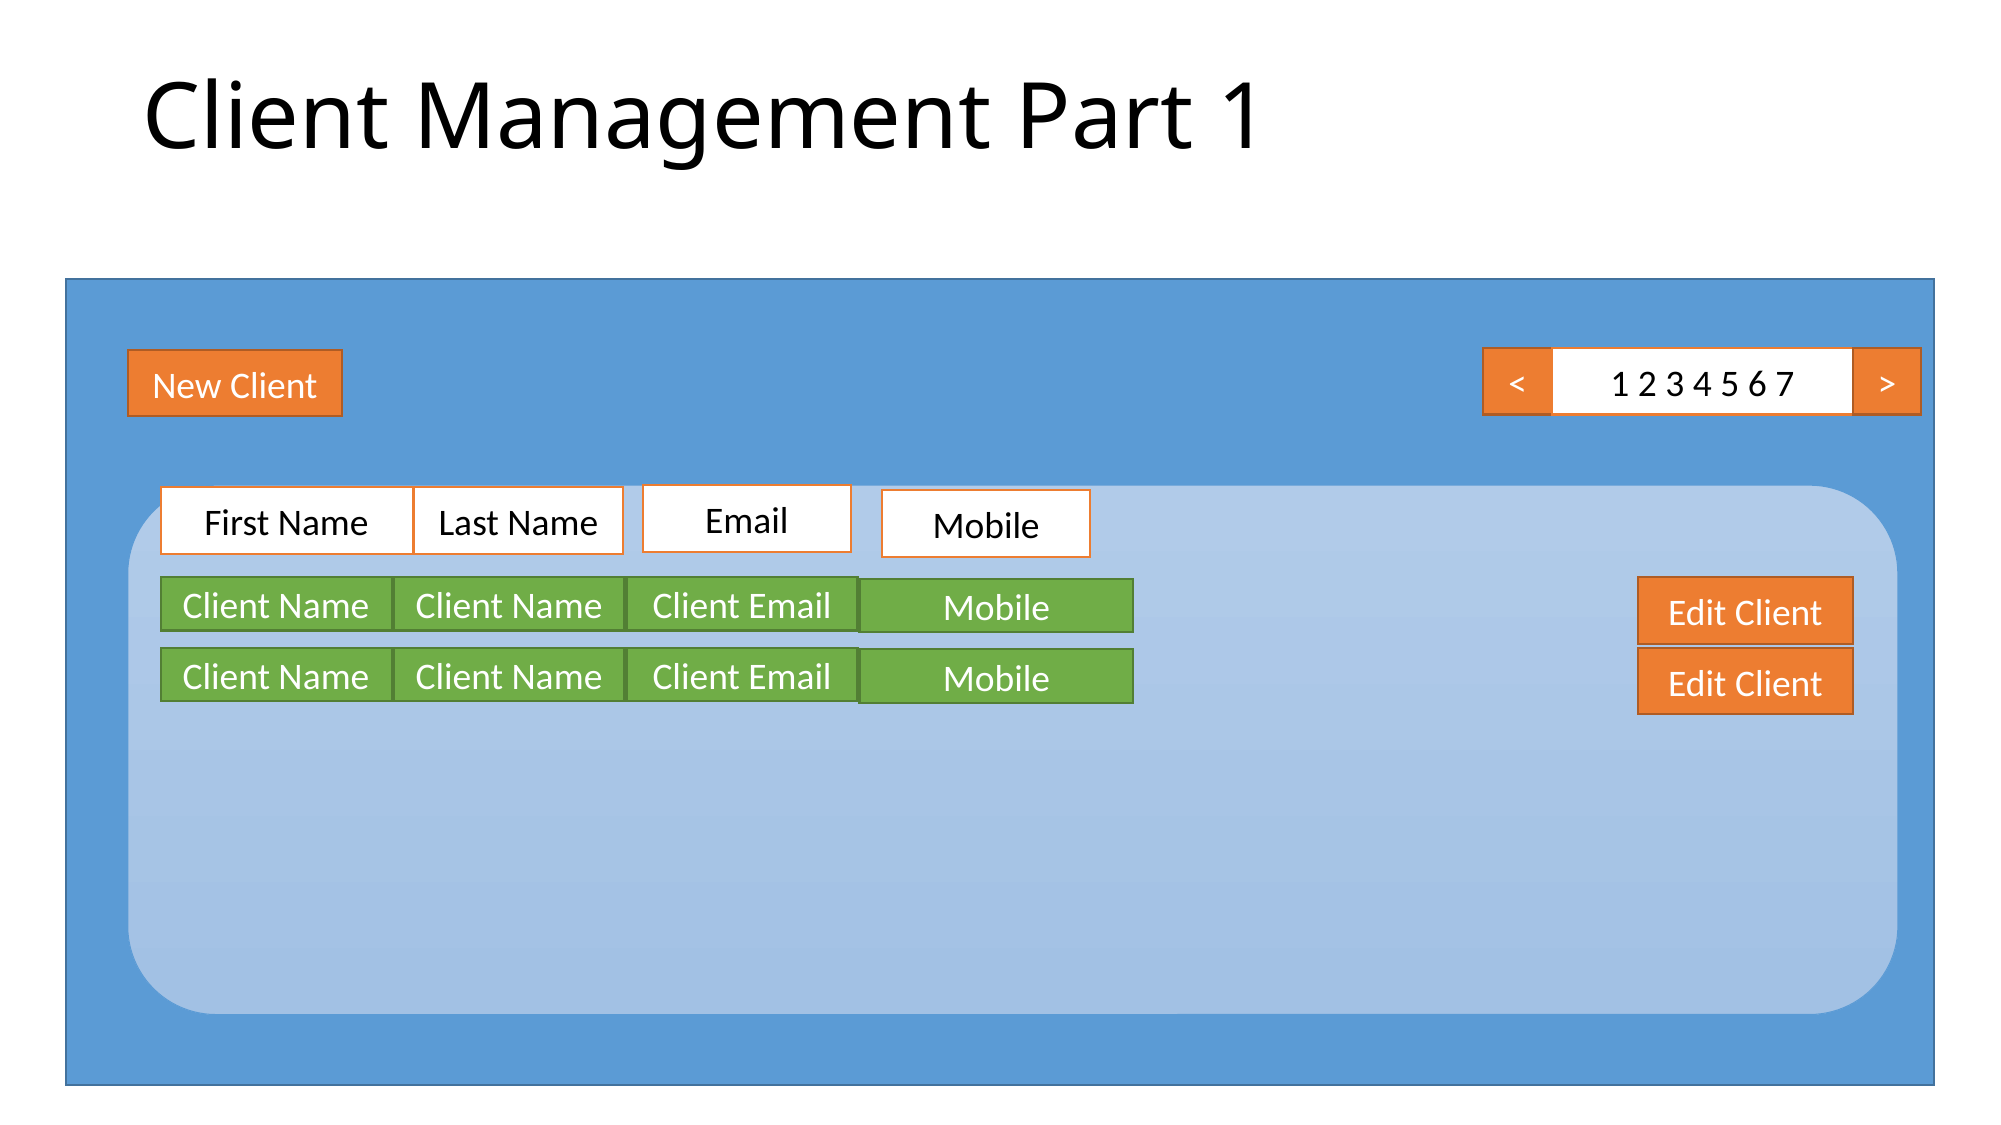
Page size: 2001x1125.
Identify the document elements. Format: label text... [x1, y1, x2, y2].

text_box Client Name [393, 576, 626, 632]
text_box 1 2 3 4 5 6 7 [1551, 347, 1852, 416]
text_box Client Name [160, 647, 393, 702]
text_box Client Name [393, 647, 626, 702]
text_box Mobile [881, 489, 1091, 558]
text_box Edit Client [1637, 576, 1854, 645]
text_box Client Email [626, 576, 859, 632]
title Client Management Part 1 [127, 51, 1853, 187]
text_box Mobile [858, 648, 1134, 704]
text_box Client Name [160, 576, 393, 632]
text_box New Client [127, 349, 343, 417]
text_box Edit Client [1637, 647, 1854, 715]
text_box > [1852, 347, 1922, 416]
text_box First Name [160, 486, 414, 555]
text_box [127, 484, 1899, 1016]
text_box Client Email [626, 647, 859, 702]
text_box < [1482, 347, 1551, 416]
text_box Email [642, 484, 852, 553]
text_box Mobile [858, 578, 1134, 633]
text_box Last Name [414, 486, 624, 555]
text_box [65, 278, 1935, 1086]
